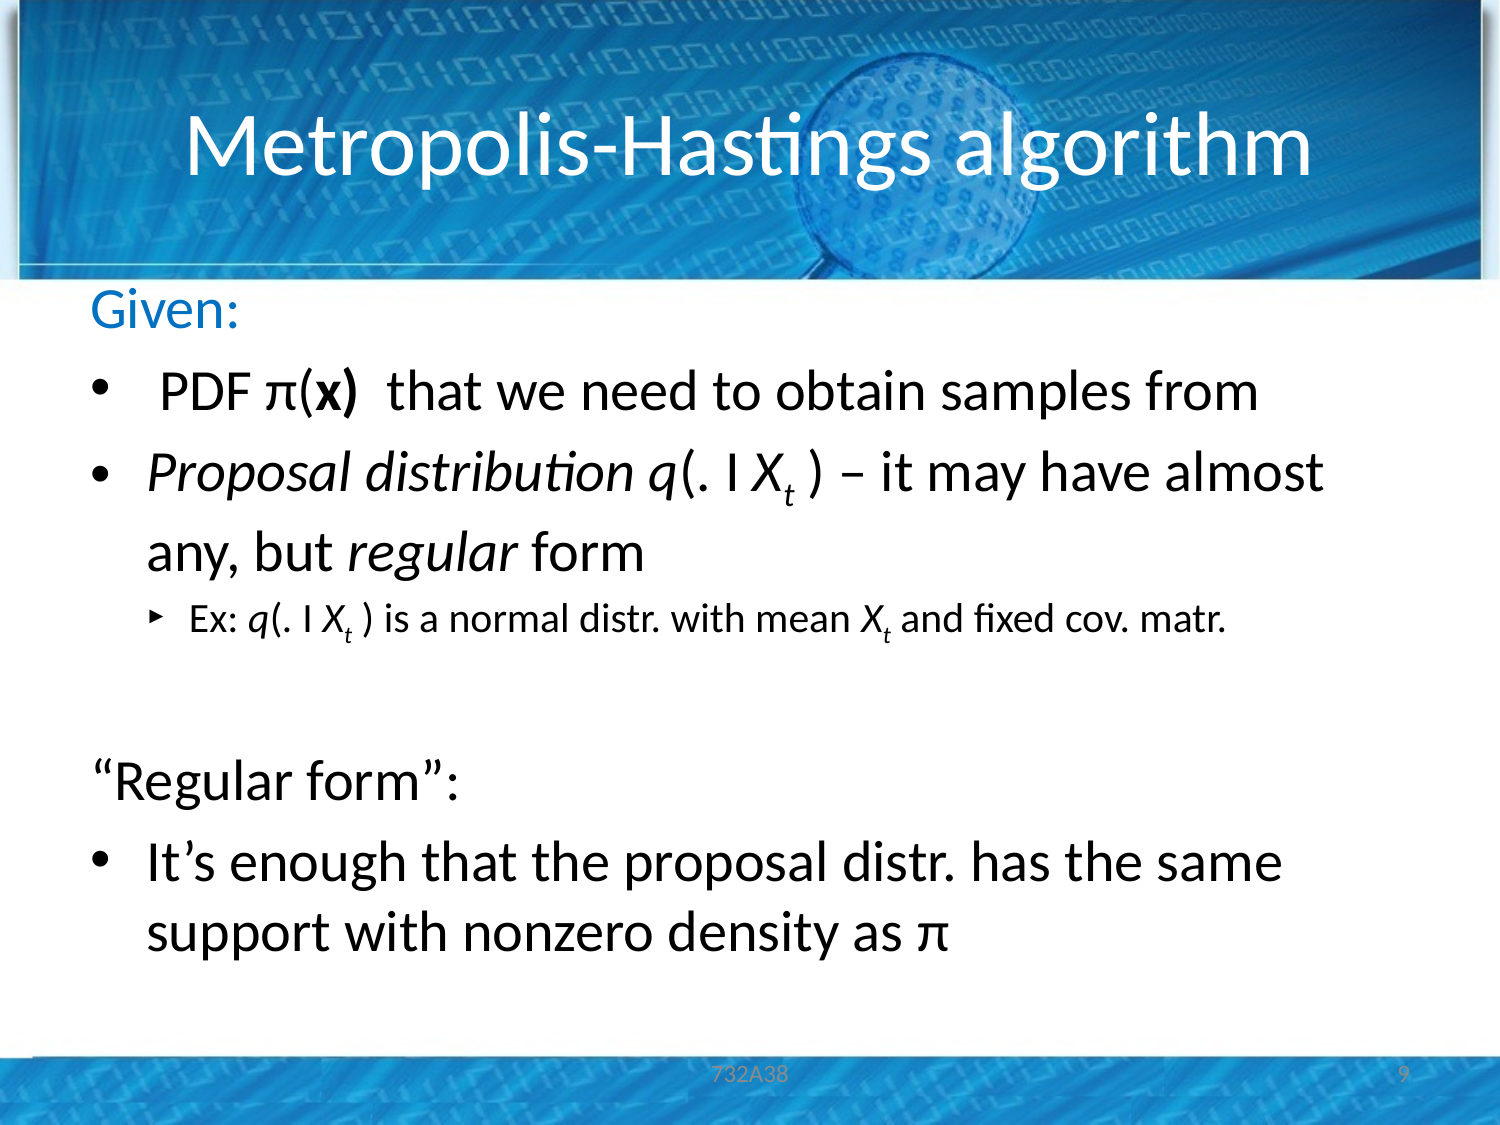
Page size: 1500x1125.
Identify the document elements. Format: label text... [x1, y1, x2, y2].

picture [0, 0, 1500, 1125]
footer 732A38 [512, 1042, 988, 1103]
title Metropolis-Hastings algorithm [75, 45, 1425, 233]
list Given: PDF π(x) that we need to obtain samples from Proposal distribution q(. I Xt ) – it may have almost any, but regular form Ex: q(. I Xt ) is a normal distr. with mean Xt and fixed cov. matr. “Regular form”: It’s enough that the proposal distr. has the same support with nonzero density as π [75, 262, 1425, 1005]
slide_number 9 [1074, 1042, 1425, 1103]
